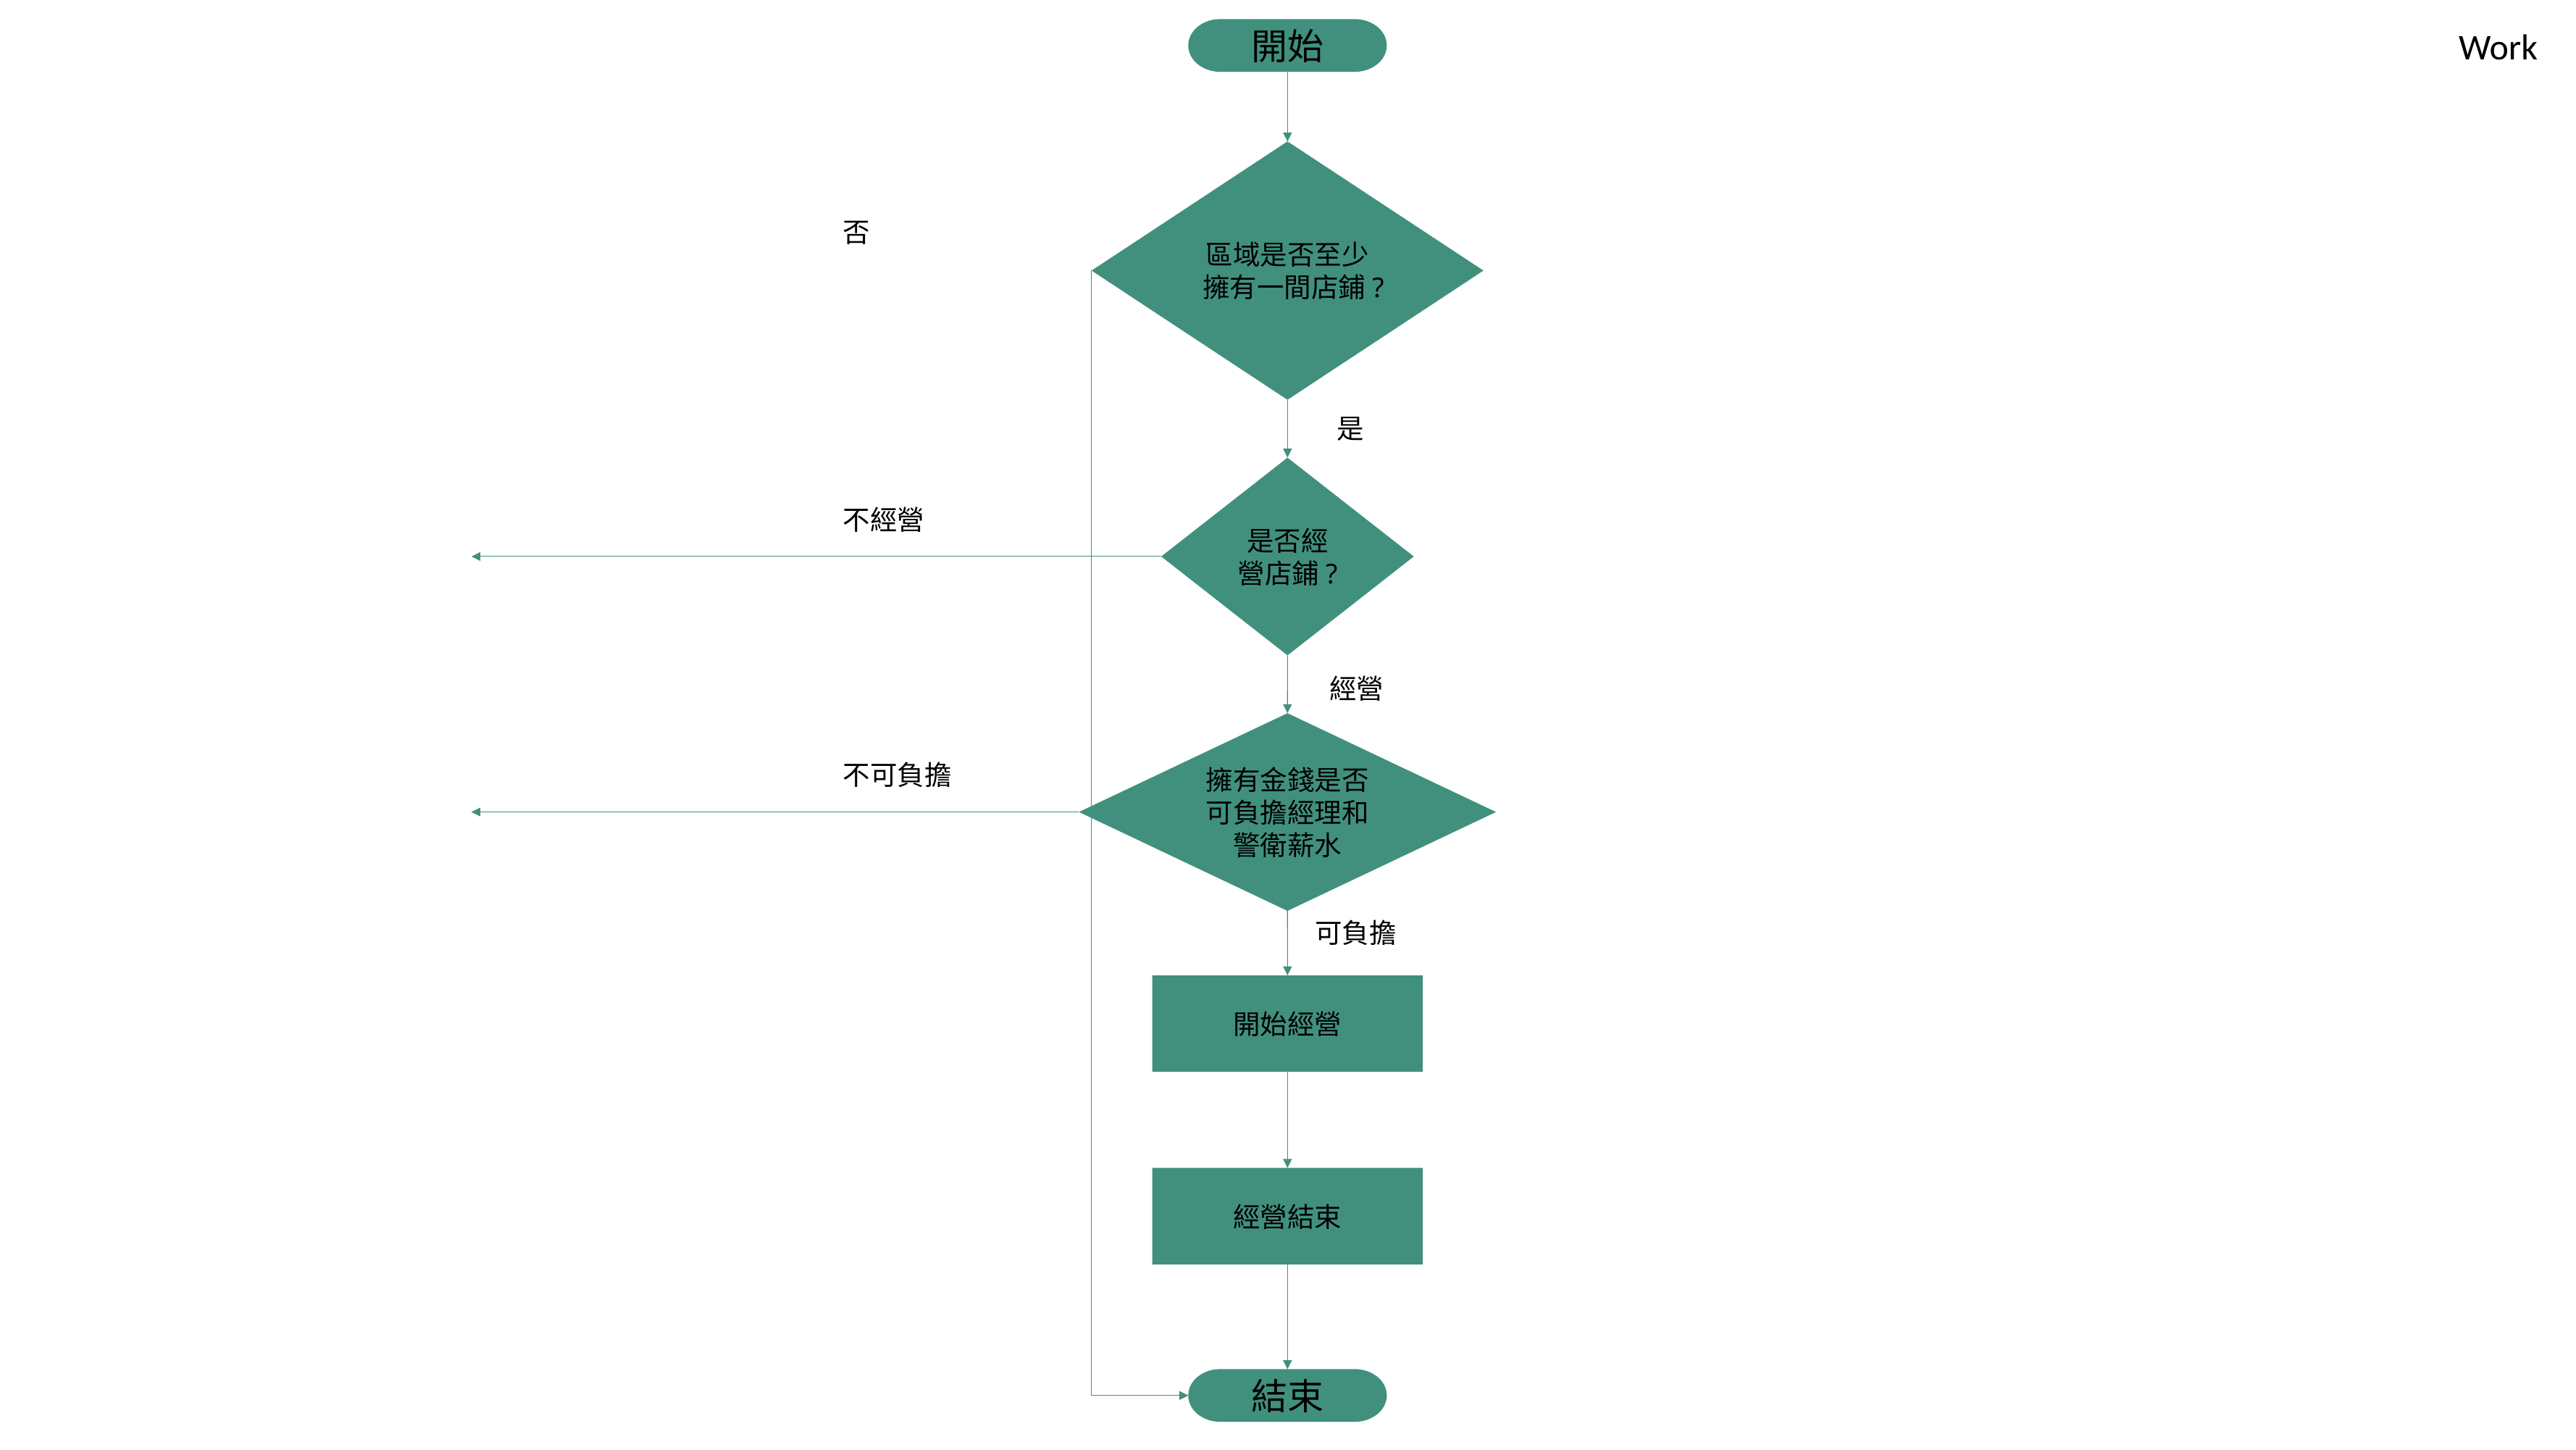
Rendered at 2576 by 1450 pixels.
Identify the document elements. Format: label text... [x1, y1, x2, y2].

text_box 是 [1326, 406, 1376, 450]
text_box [1091, 270, 1189, 1396]
text_box 開始經營 [1189, 975, 1423, 1072]
text_box 開始 [1187, 18, 1388, 73]
text_box 不經營 [832, 497, 936, 541]
text_box 不可負擔 [832, 753, 963, 796]
text_box 結束 [1187, 1368, 1388, 1423]
text_box 區域是否至少擁有一間店鋪? [1090, 141, 1485, 401]
text_box 是否經營店鋪? [1189, 457, 1415, 657]
text_box 否 [832, 209, 881, 254]
text_box 擁有金錢是否可負擔經理和警衛薪水 [1189, 712, 1498, 912]
text_box 經營結束 [1189, 1167, 1423, 1265]
text_box 經營 [1318, 666, 1395, 710]
text_box Work [2448, 17, 2549, 72]
text_box 擁有金錢是否可負擔經理和警衛薪水 [1077, 805, 1091, 819]
text_box 可負擔 [1304, 910, 1408, 954]
